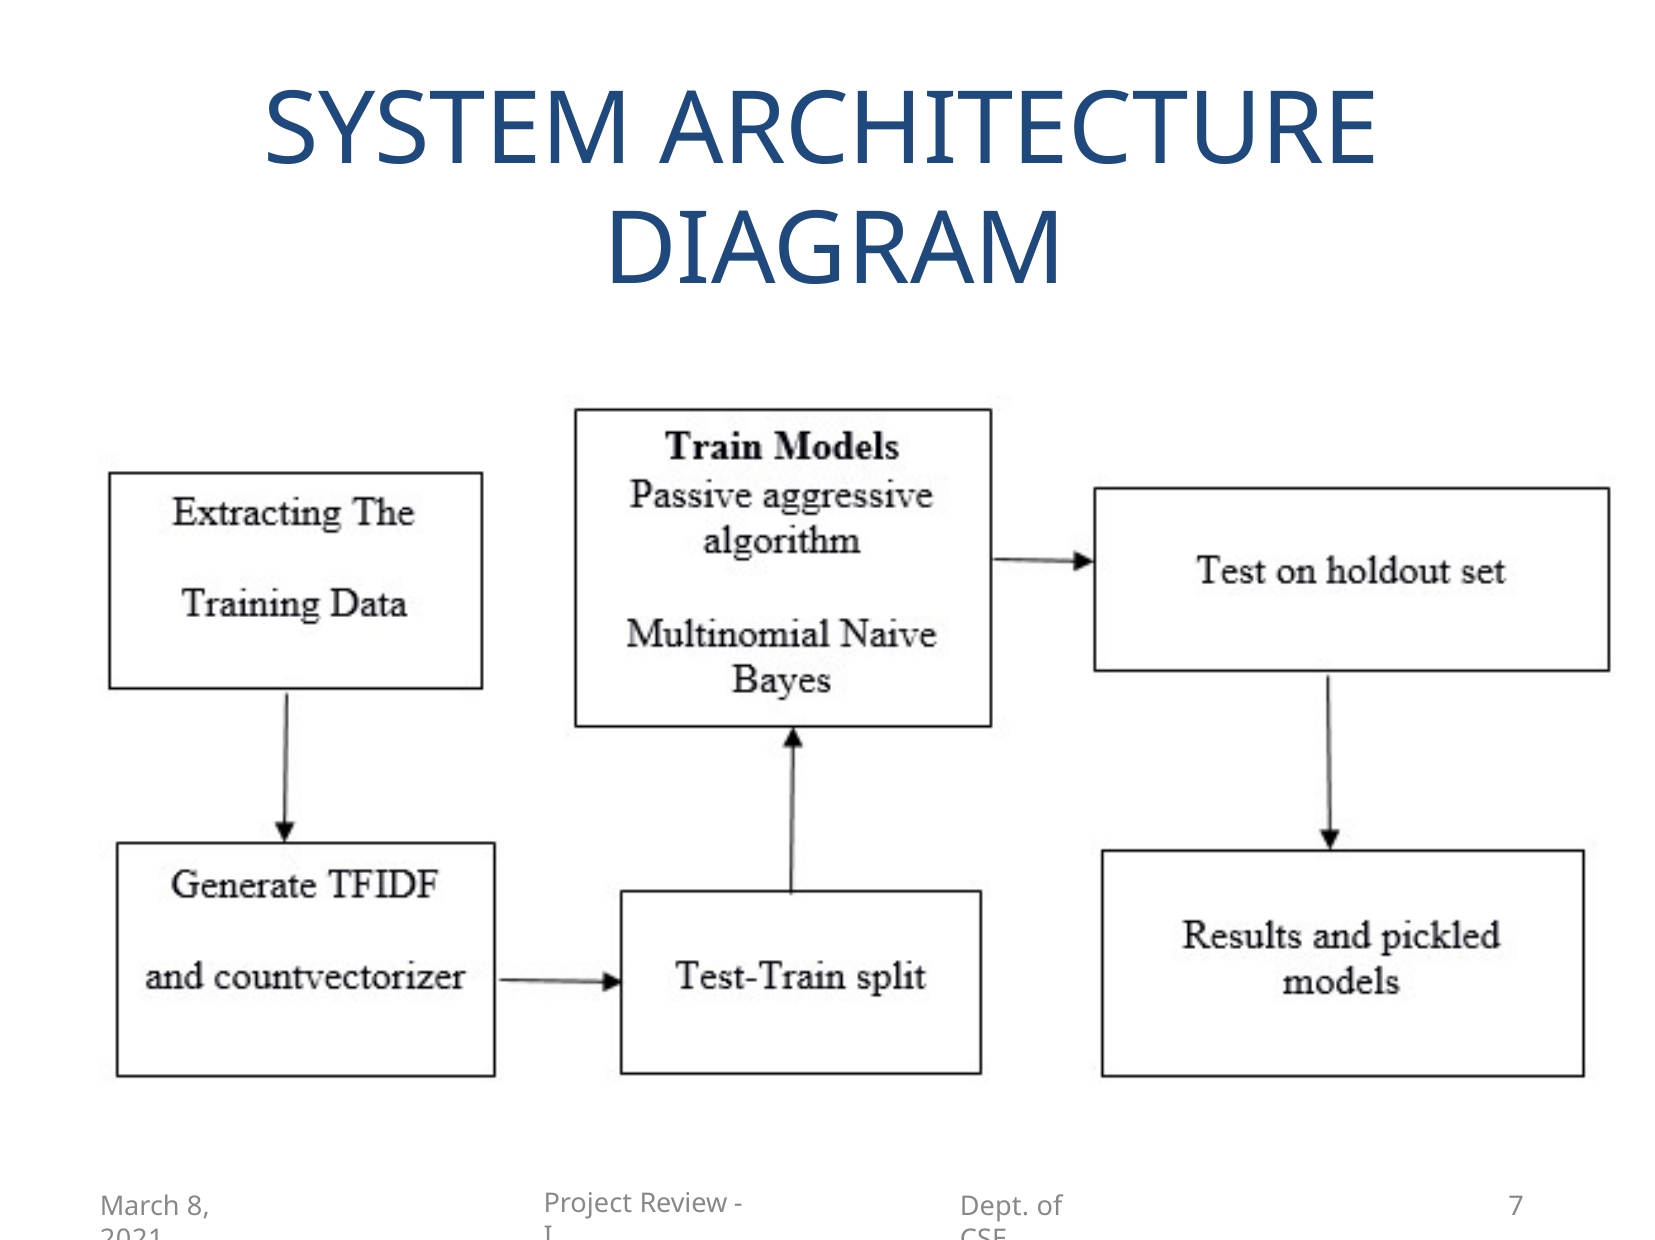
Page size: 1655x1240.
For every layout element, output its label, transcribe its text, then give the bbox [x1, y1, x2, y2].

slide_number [97, 1188, 279, 1240]
slide_number 7 [1502, 1188, 1547, 1240]
picture [98, 394, 1616, 1102]
title SYSTEM ARCHITECTURE DIAGRAM [261, 57, 1527, 304]
text_box Project Review - I [541, 1185, 753, 1240]
footer Dept. of CSE [957, 1188, 1116, 1240]
